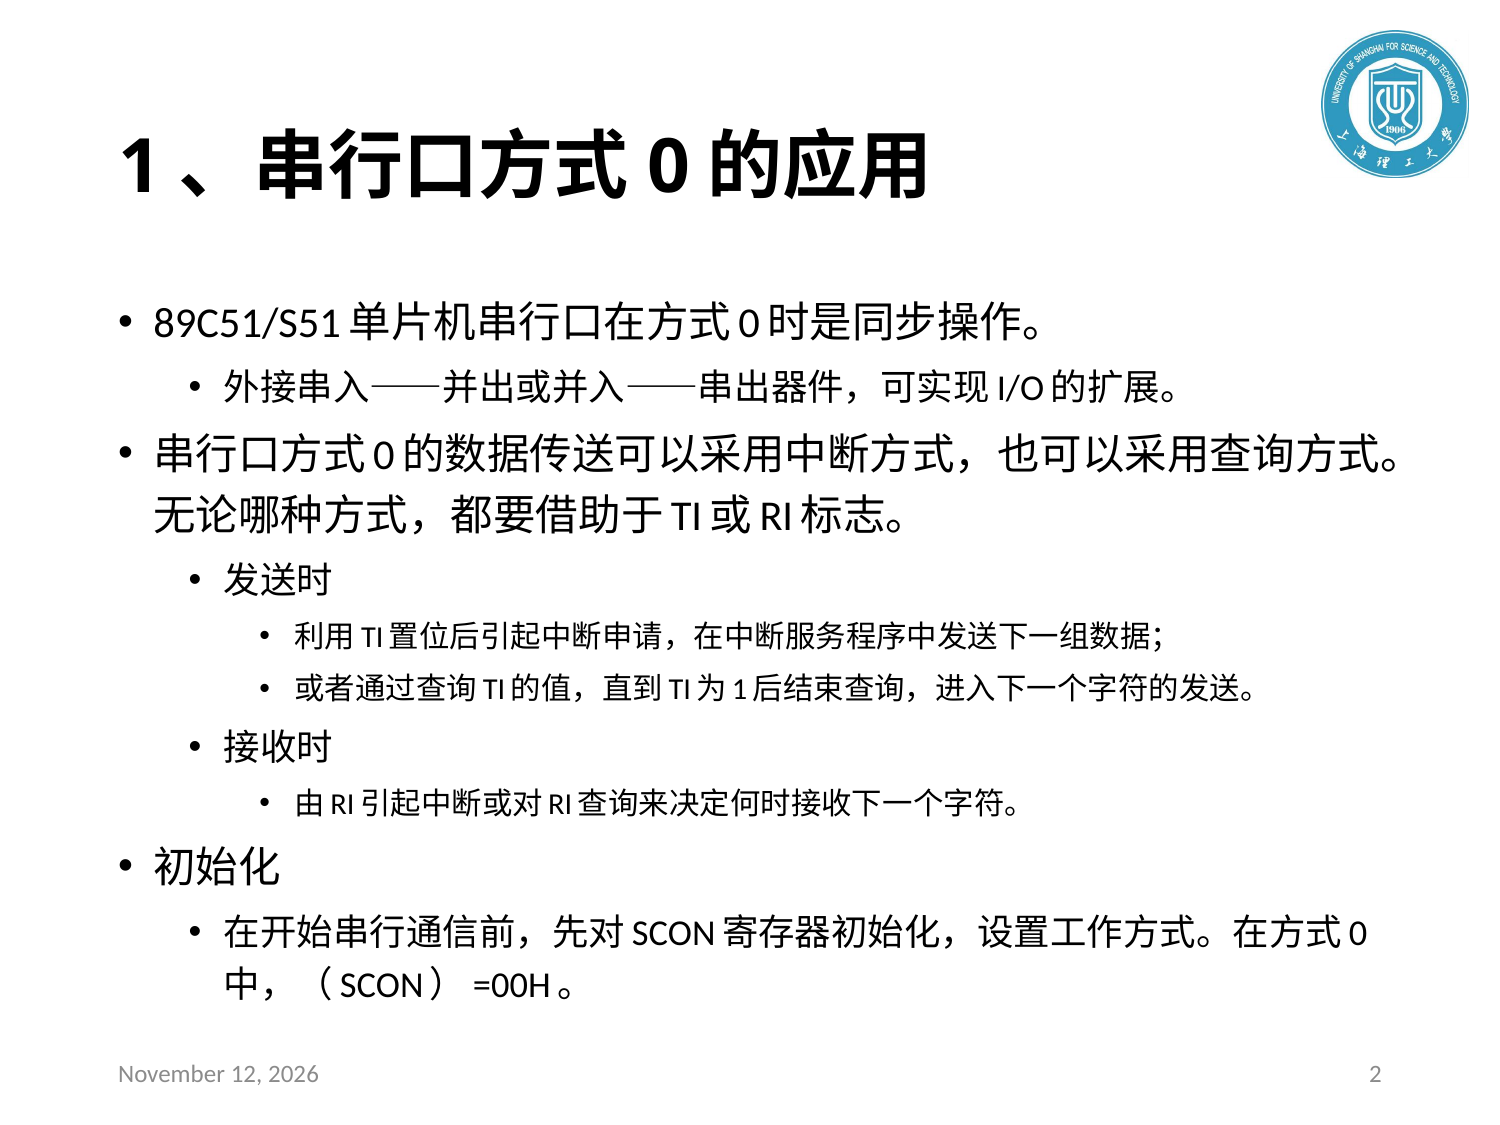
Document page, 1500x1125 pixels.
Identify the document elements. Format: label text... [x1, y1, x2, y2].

list 89C51/S51单片机串行口在方式0时是同步操作。 外接串入——并出或并入——串出器件，可实现I/O的扩展。 串行口方式0的数据传送可以采用中断方式，也可以采用查询方式。无论哪种方式，都要借助于TI或RI标志。 发送时 利用TI置位后引起中断申请，在中断服务程序中发送下一组数据； 或者通过查询TI的值，直到TI为1后结束查询，进入下一个字符的发送。 接收时 由RI引起中断或对RI查询来决定何时接收下一个字符。 初始化 在开始串行通信前，先对SCON寄存器初始化，设置工作方式。在方式0中，（SCON）=00H。 [103, 277, 1397, 1014]
picture [1321, 30, 1469, 178]
slide_number 2 [1059, 1042, 1397, 1103]
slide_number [103, 1042, 441, 1103]
title 1、串行口方式0的应用 [103, 59, 1397, 277]
